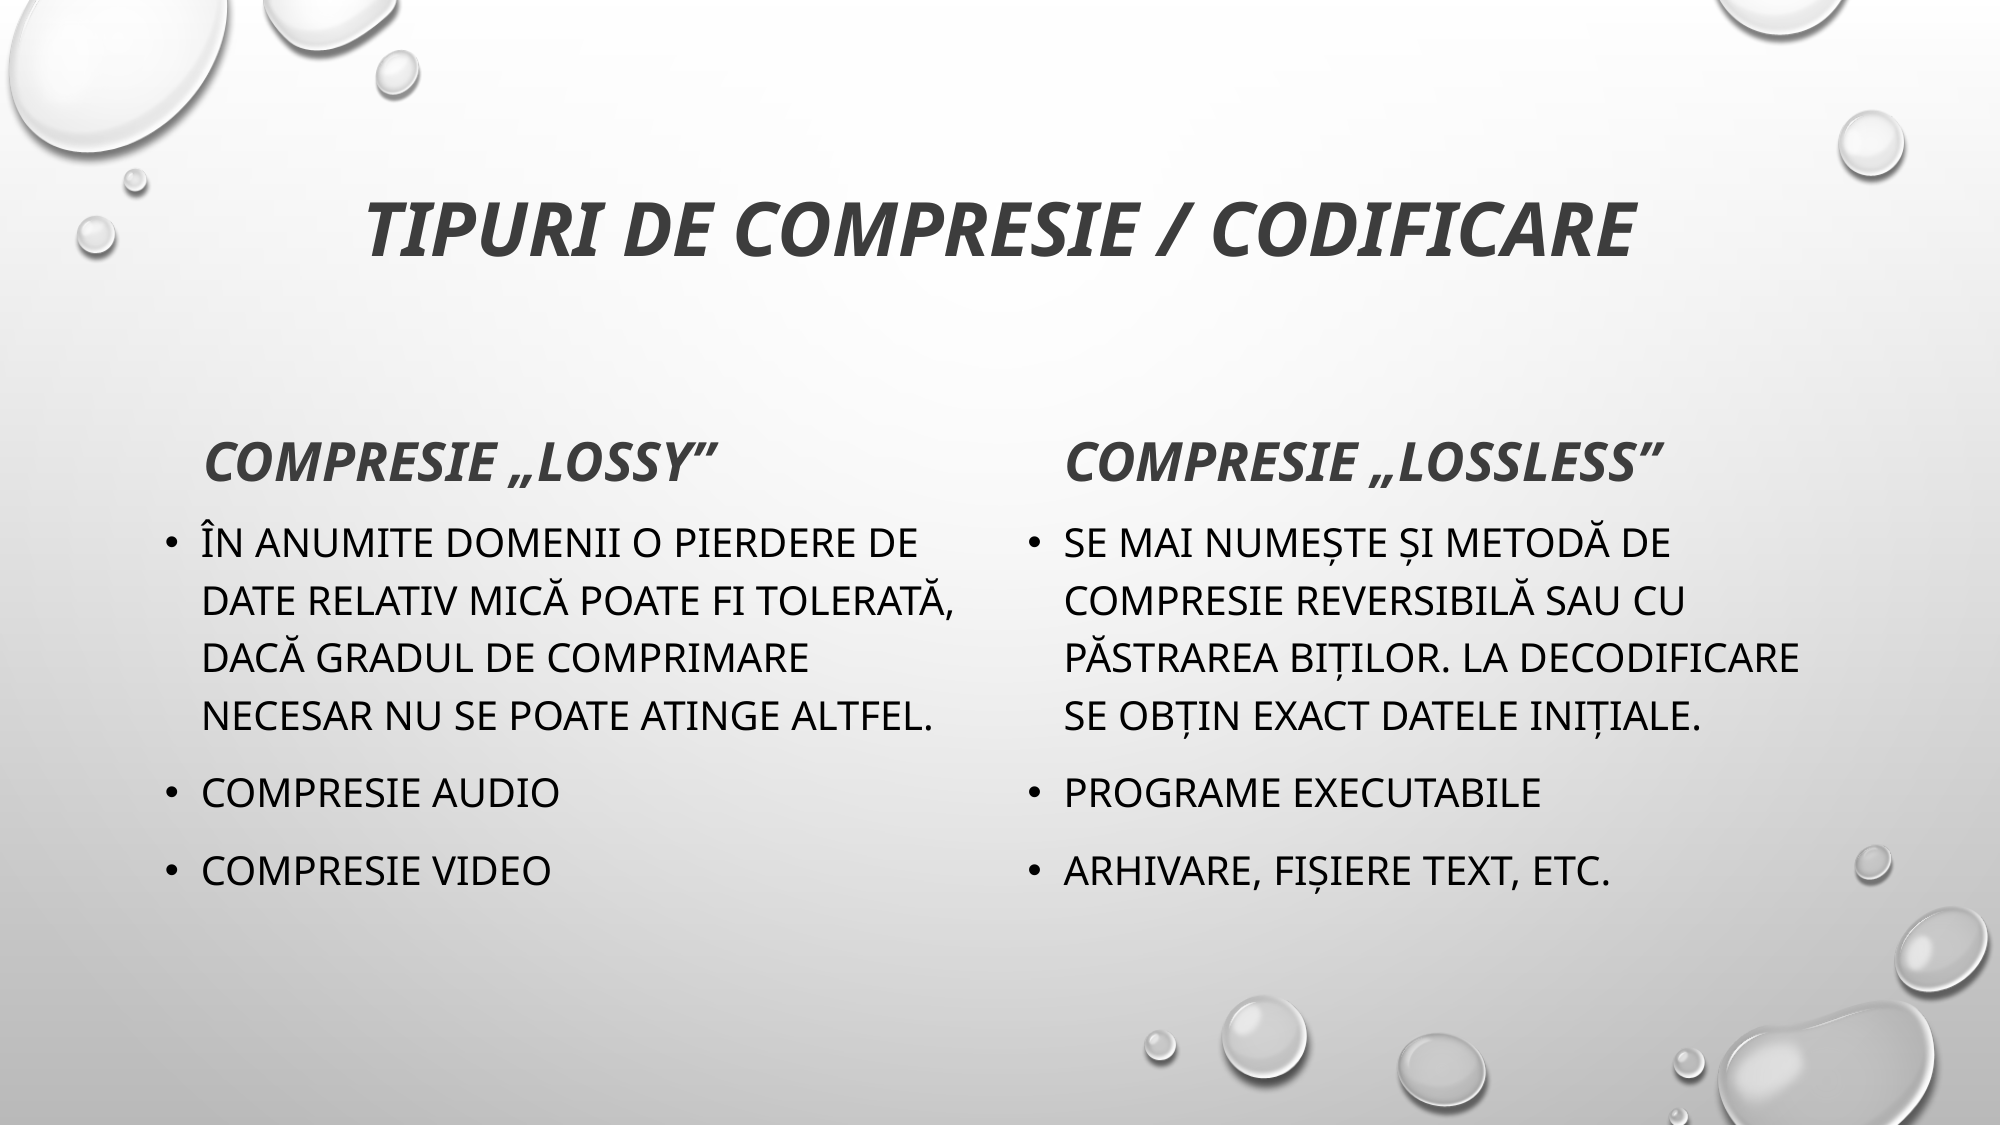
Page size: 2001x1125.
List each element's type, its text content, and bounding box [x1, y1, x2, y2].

list Se mai numește și metodă de compresie reversibilă sau cu păstrarea biților. La decodificare se obțin exact datele inițiale. programe executabile Arhivare, fișiere text, etc. [1012, 500, 1850, 950]
list compresie „lossy” [188, 388, 988, 500]
title Tipuri de compresie / codificare [149, 101, 1851, 364]
list compresie „lossless” [1049, 388, 1851, 501]
list În anumite domenii o pierdere de date relativ mică poate fi tolerată, dacă gradul de comprimare necesar nu se poate atinge altfel. Compresie audio Compresie video [149, 500, 988, 950]
picture [0, 0, 2000, 1125]
